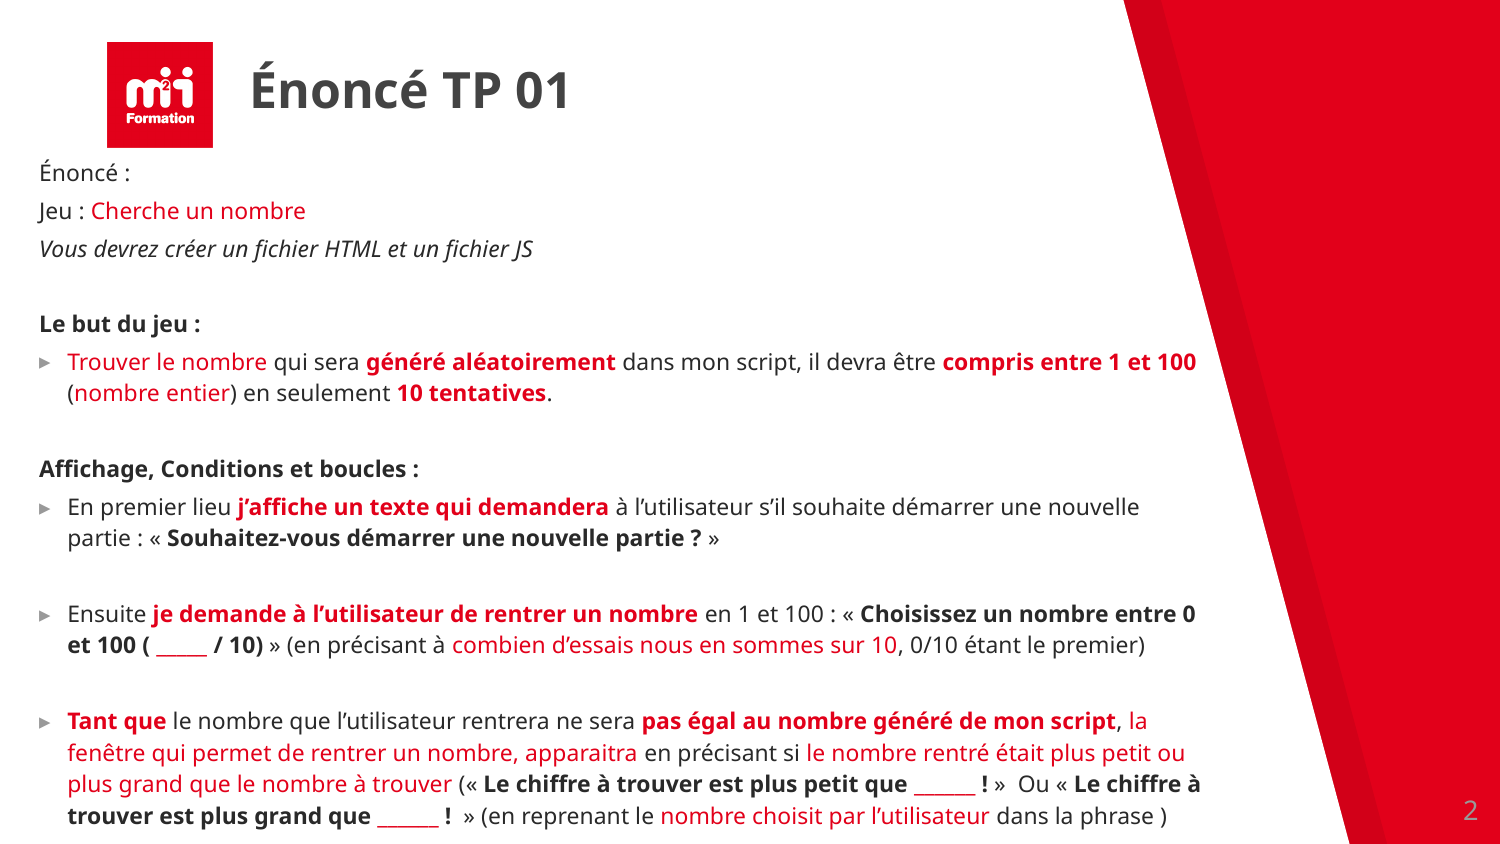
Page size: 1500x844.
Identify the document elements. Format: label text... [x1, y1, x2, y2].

title Énoncé TP 01 [234, 66, 1115, 134]
slide_number 2 [1403, 779, 1494, 844]
list Énoncé : Jeu : Cherche un nombre Vous devrez créer un fichier HTML et un fichier JS Le but du jeu : Trouver le nombre qui sera généré aléatoirement dans mon script, il devra être compris entre 1 et 100 (nombre entier) en seulement 10 tentatives. Affichage, Conditions et boucles : En premier lieu j’affiche un texte qui demandera à l’utilisateur s’il souhaite démarrer une nouvelle partie : « Souhaitez-vous démarrer une nouvelle partie ? » Ensuite je demande à l’utilisateur de rentrer un nombre en 1 et 100 : « Choisissez un nombre entre 0 et 100 ( _____ / 10) » (en précisant à combien d’essais nous en sommes sur 10, 0/10 étant le premier) Tant que le nombre que l’utilisateur rentrera ne sera pas égal au nombre généré de mon script, la fenêtre qui permet de rentrer un nombre, apparaitra en précisant si le nombre rentré était plus petit ou plus grand que le nombre à trouver (« Le chiffre à trouver est plus petit que ______ ! » Ou « Le chiffre à trouver est plus grand que ______ ! » (en reprenant le nombre choisit par l’utilisateur dans la phrase ) [24, 147, 1223, 836]
picture [106, 41, 214, 149]
